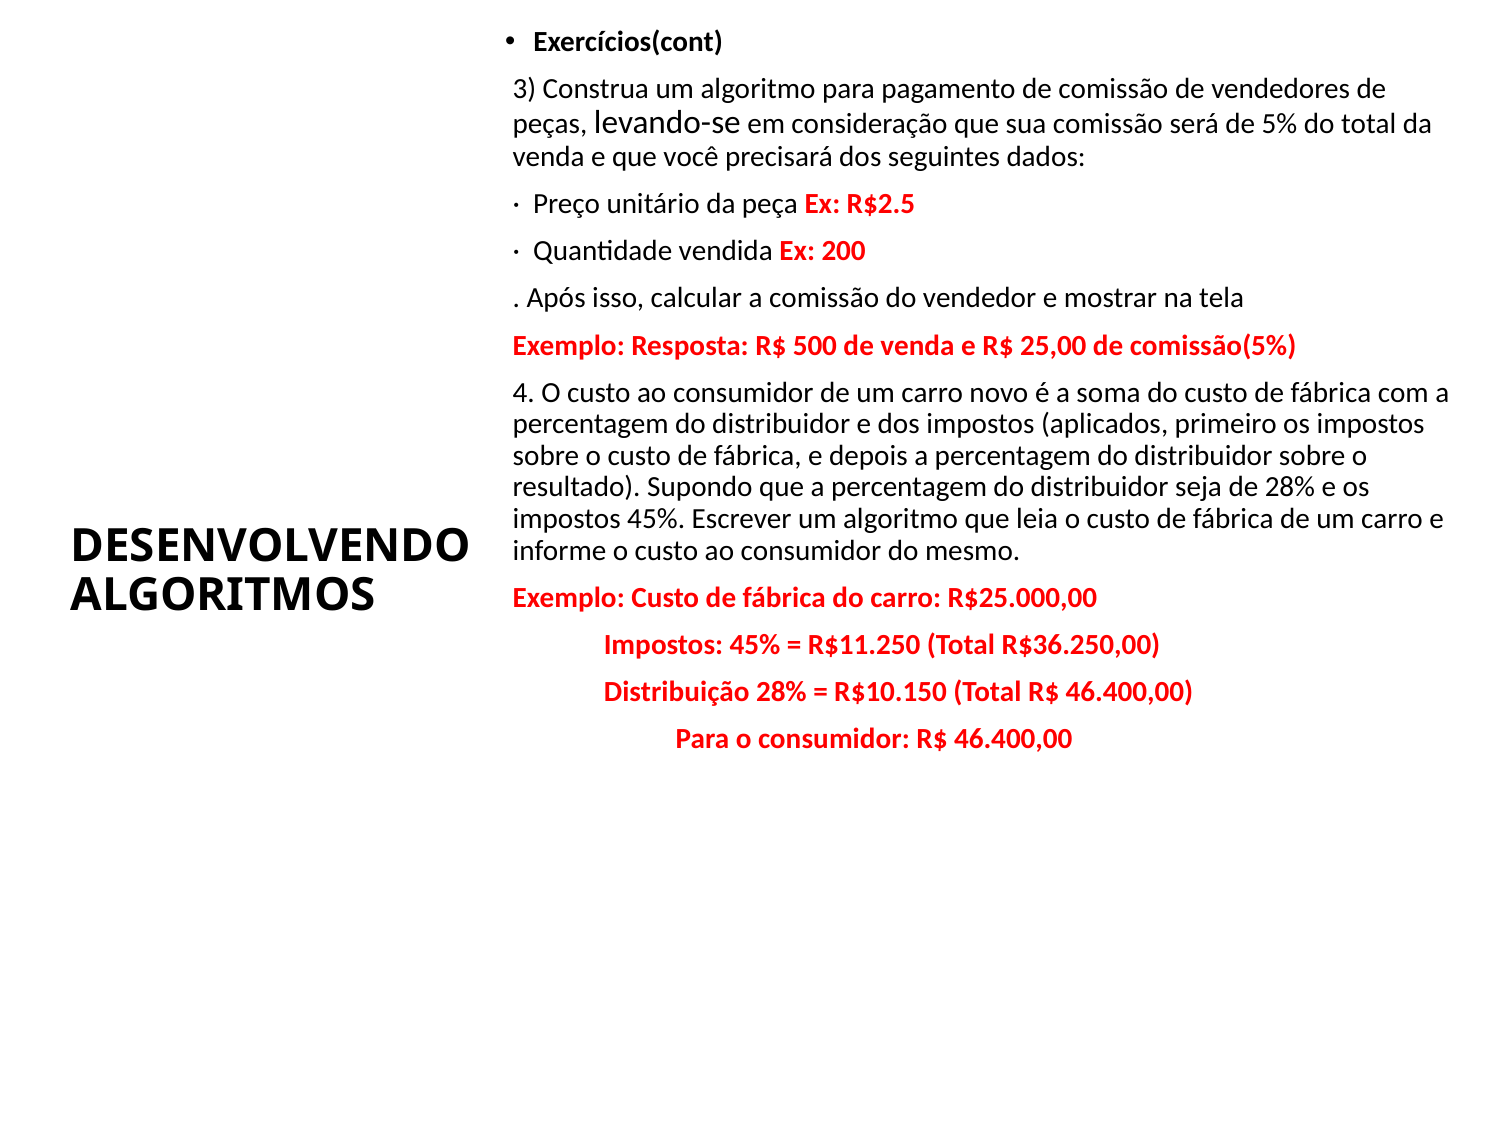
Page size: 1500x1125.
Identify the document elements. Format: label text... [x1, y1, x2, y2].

title DESENVOLVENDO ALGORITMOS [55, 293, 490, 849]
list Exercícios(cont) 3) Construa um algoritmo para pagamento de comissão de vendedores de peças, levando-se em consideração que sua comissão será de 5% do total da venda e que você precisará dos seguintes dados: · Preço unitário da peça Ex: R$2.5 · Quantidade vendida Ex: 200 . Após isso, calcular a comissão do vendedor e mostrar na tela Exemplo: Resposta: R$ 500 de venda e R$ 25,00 de comissão(5%) 4. O custo ao consumidor de um carro novo é a soma do custo de fábrica com a percentagem do distribuidor e dos impostos (aplicados, primeiro os impostos sobre o custo de fábrica, e depois a percentagem do distribuidor sobre o resultado). Supondo que a percentagem do distribuidor seja de 28% e os impostos 45%. Escrever um algoritmo que leia o custo de fábrica de um carro e informe o custo ao consumidor do mesmo. Exemplo: Custo de fábrica do carro: R$25.000,00 Impostos: 45% = R$11.250 (Total R$36.250,00) Distribuição 28% = R$10.150 (Total R$ 46.400,00) Para o consumidor: R$ 46.400,00 [490, 19, 1477, 1035]
